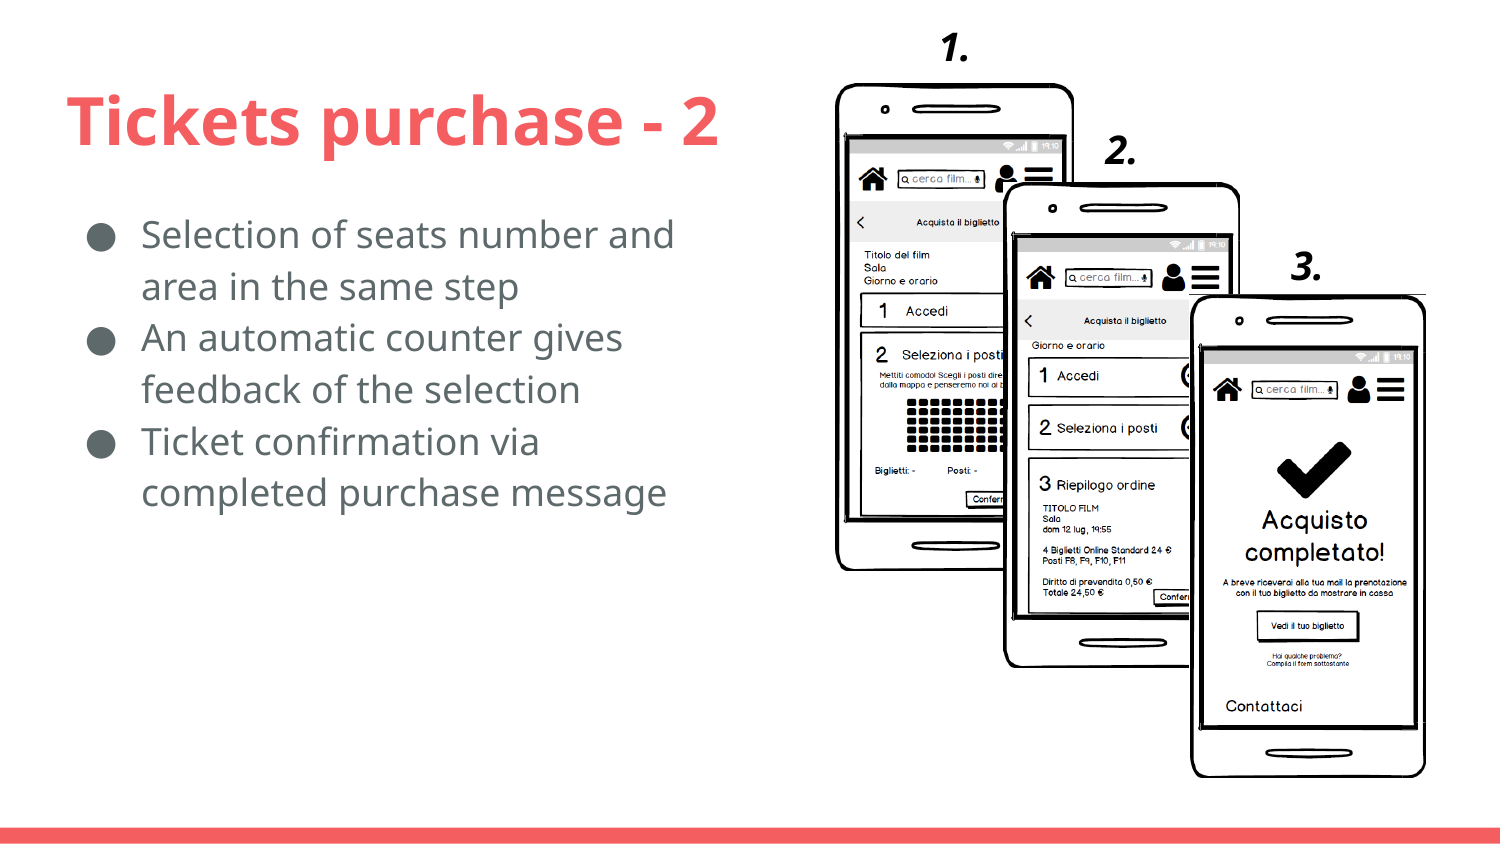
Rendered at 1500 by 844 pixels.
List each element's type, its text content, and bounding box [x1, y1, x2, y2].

text_box 3. [1276, 225, 1387, 293]
text_box 1. [923, 6, 1034, 76]
picture [834, 83, 1426, 778]
list Selection of seats number and area in the same step An automatic counter gives feedback of the selection Ticket confirmation via completed purchase message [51, 189, 750, 750]
title Tickets purchase - 2 [51, 64, 1449, 167]
text_box 2. [1090, 110, 1202, 179]
